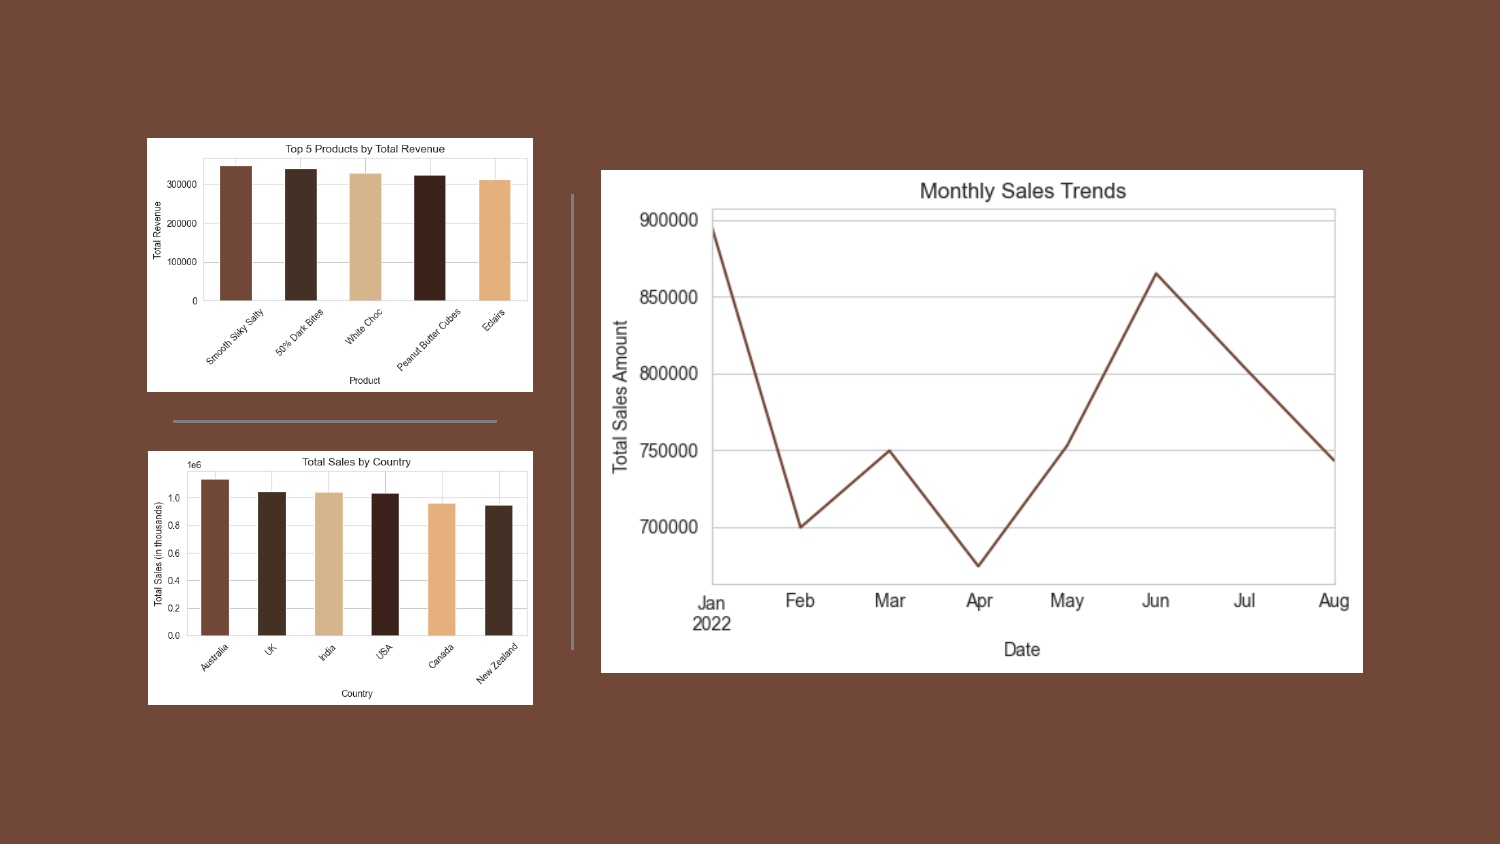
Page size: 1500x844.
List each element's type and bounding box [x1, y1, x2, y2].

picture [600, 170, 1363, 673]
picture [147, 137, 533, 393]
picture [148, 451, 533, 705]
